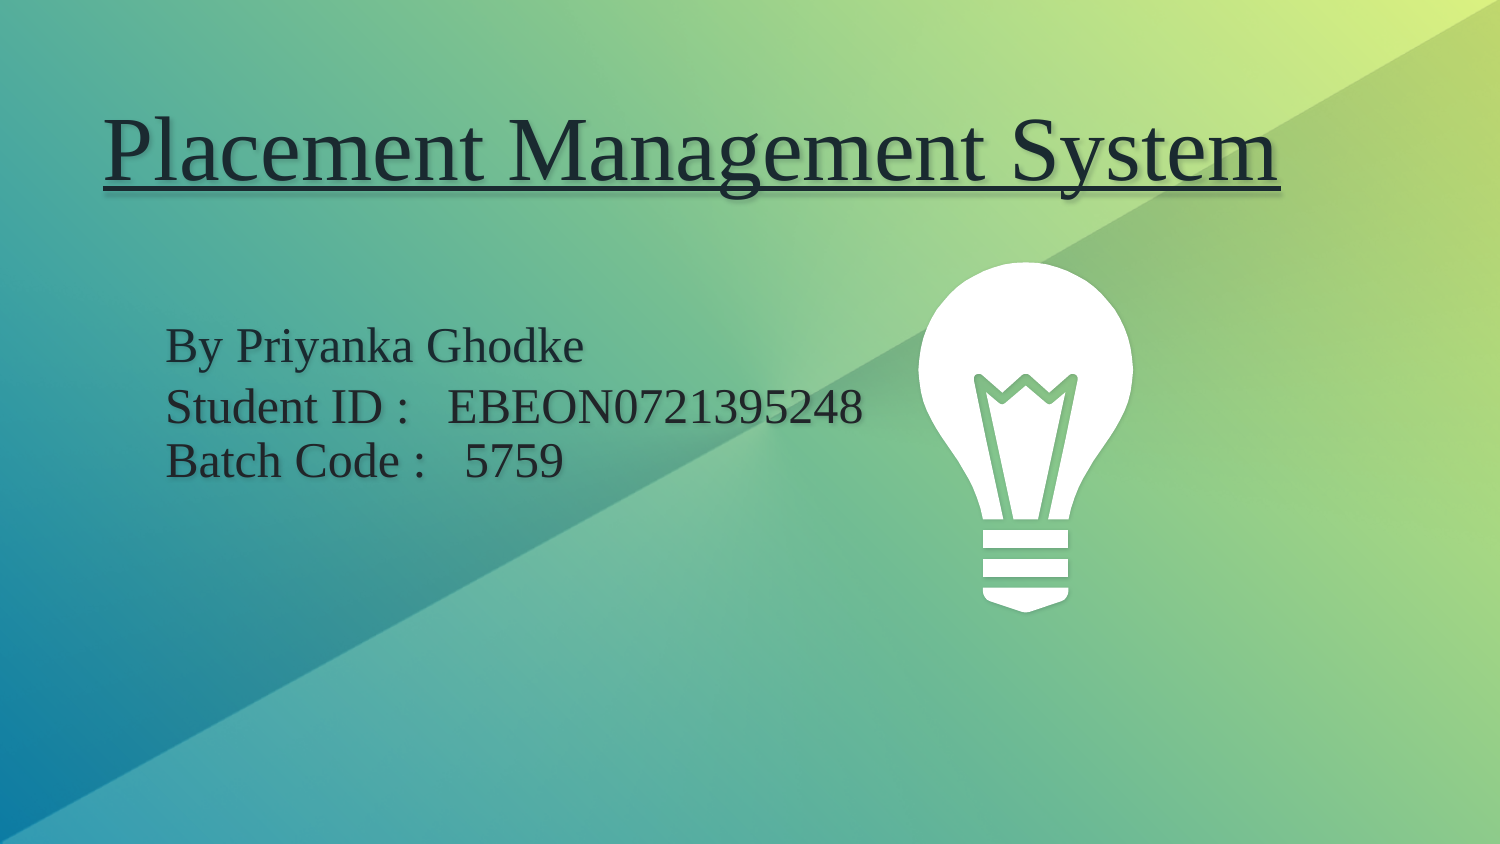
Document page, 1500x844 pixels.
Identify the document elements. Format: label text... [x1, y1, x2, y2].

title Placement Management System By Priyanka Ghodke Student ID : EBEON0721395248 Batch Code : 5759 [102, 101, 1316, 777]
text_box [918, 262, 1134, 613]
picture [0, 0, 1500, 844]
